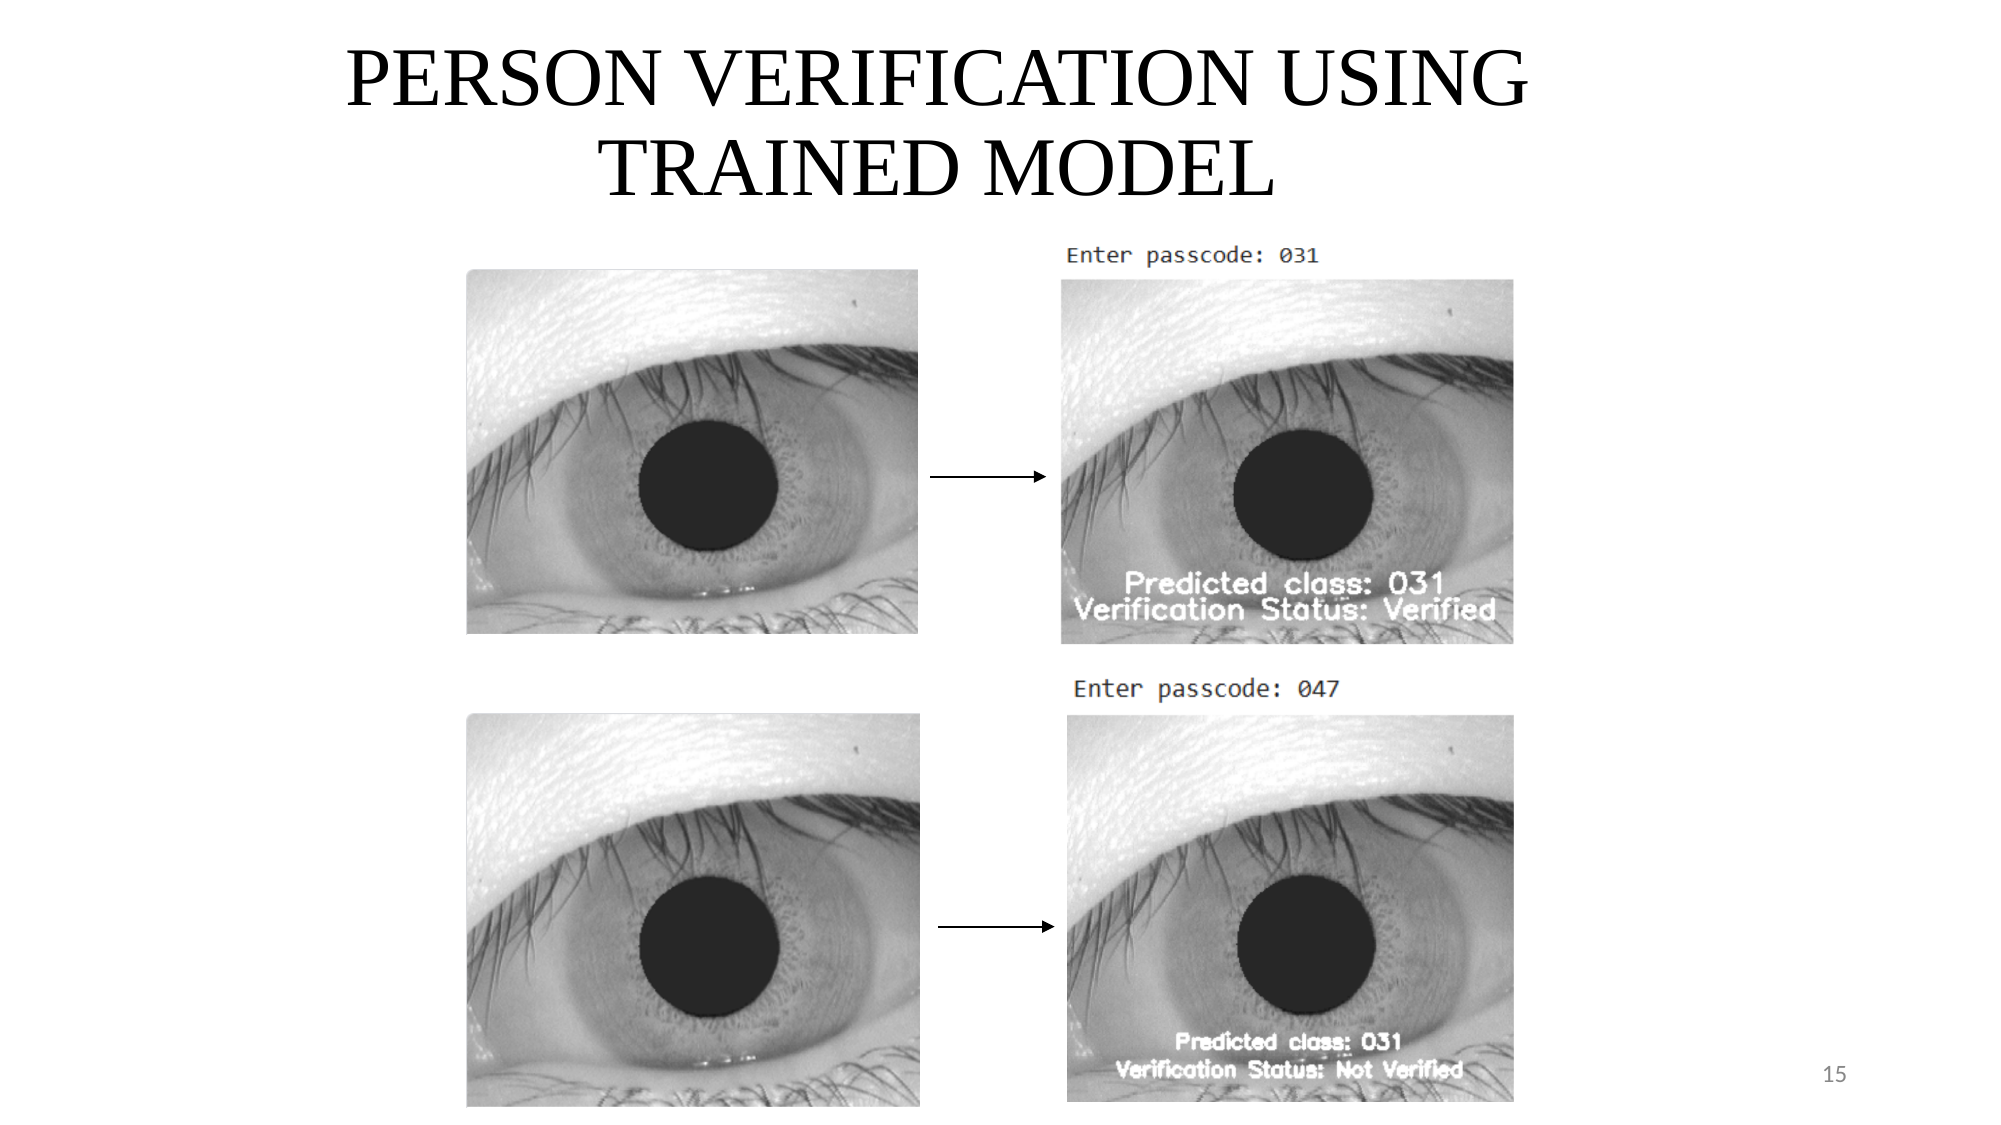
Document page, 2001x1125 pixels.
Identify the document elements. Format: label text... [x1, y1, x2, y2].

title PERSON VERIFICATION USING TRAINED MODEL [153, 14, 1723, 232]
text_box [466, 669, 1514, 1108]
slide_number 15 [1518, 1042, 1863, 1103]
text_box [466, 233, 1514, 645]
